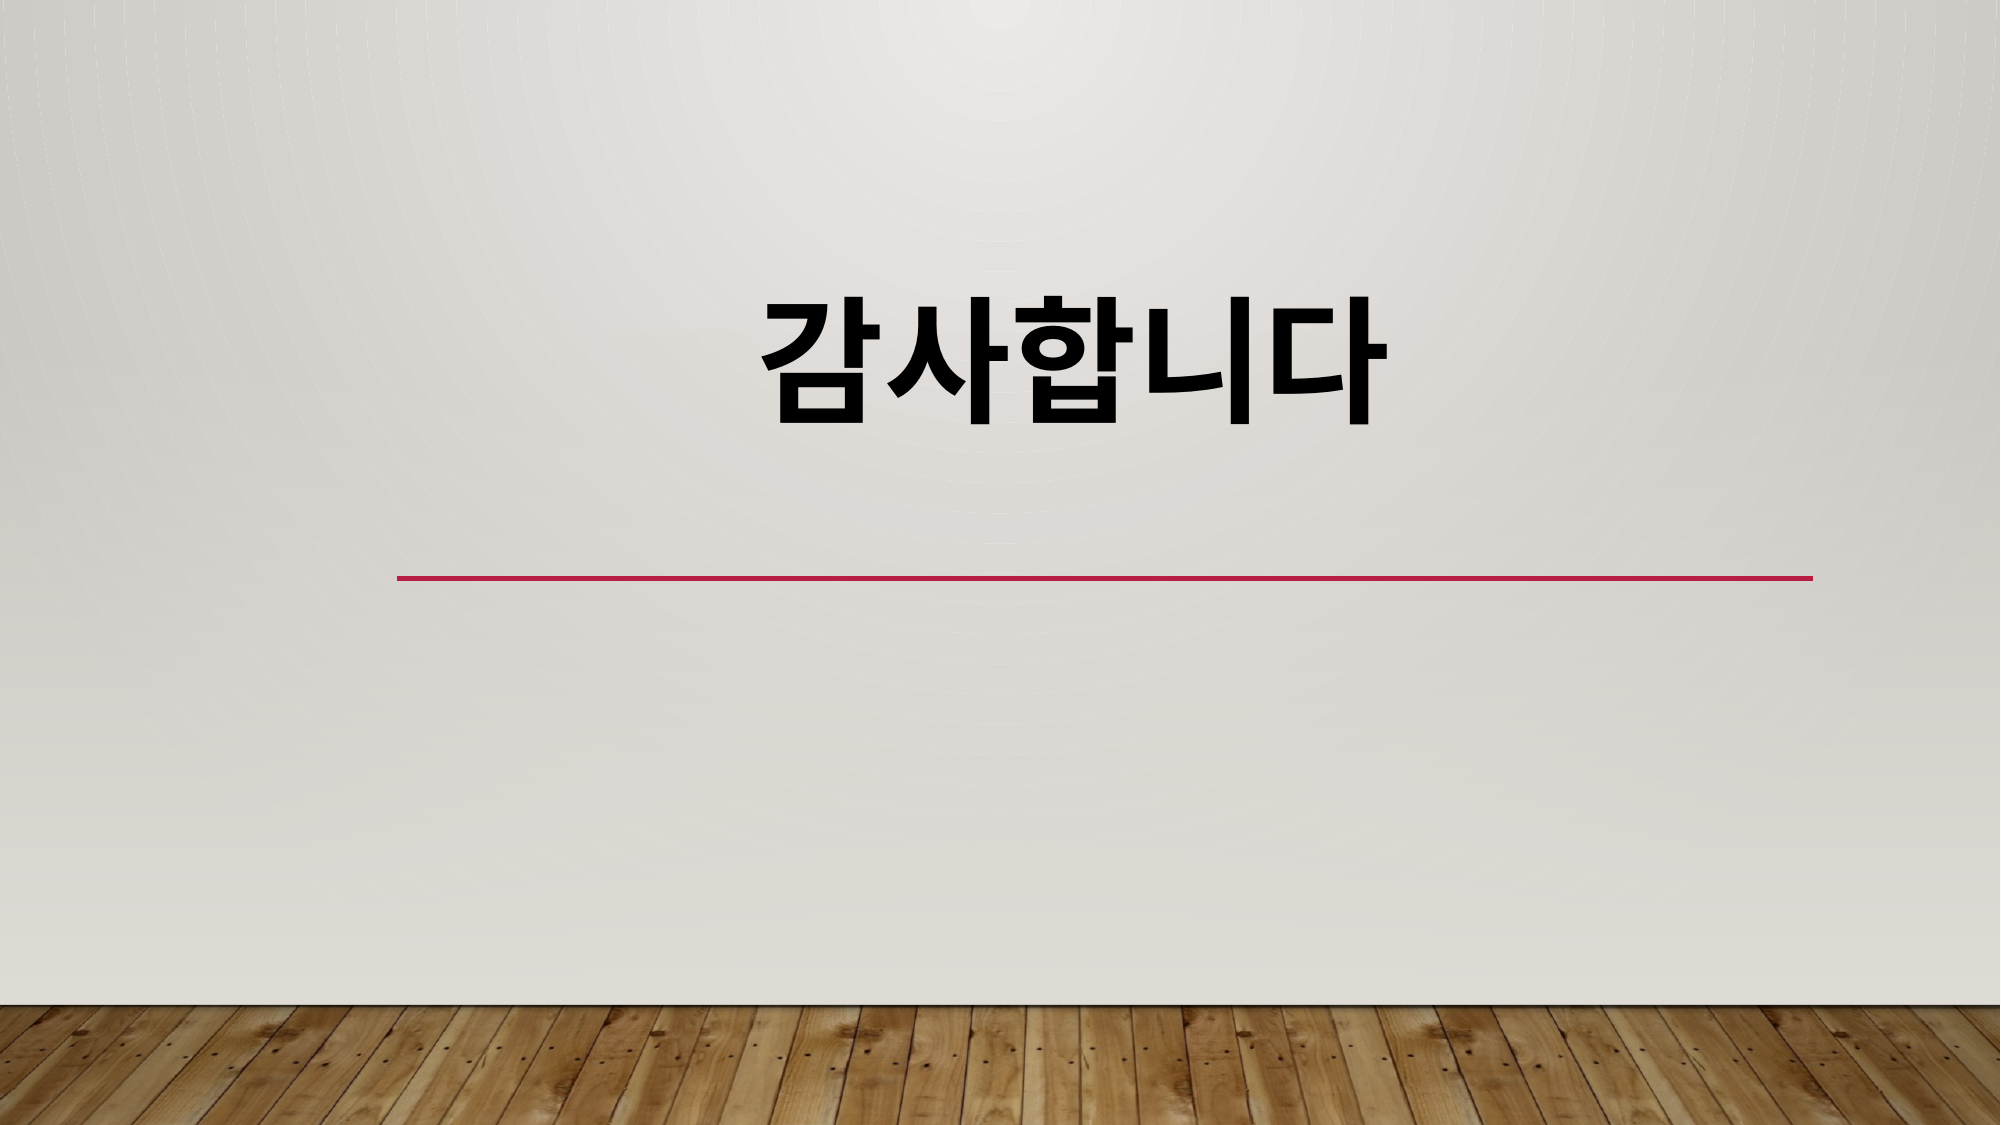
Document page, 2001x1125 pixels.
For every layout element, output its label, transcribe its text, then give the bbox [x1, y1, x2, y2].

picture [0, 1005, 2000, 1125]
title 감사합니다 [311, 197, 1837, 532]
